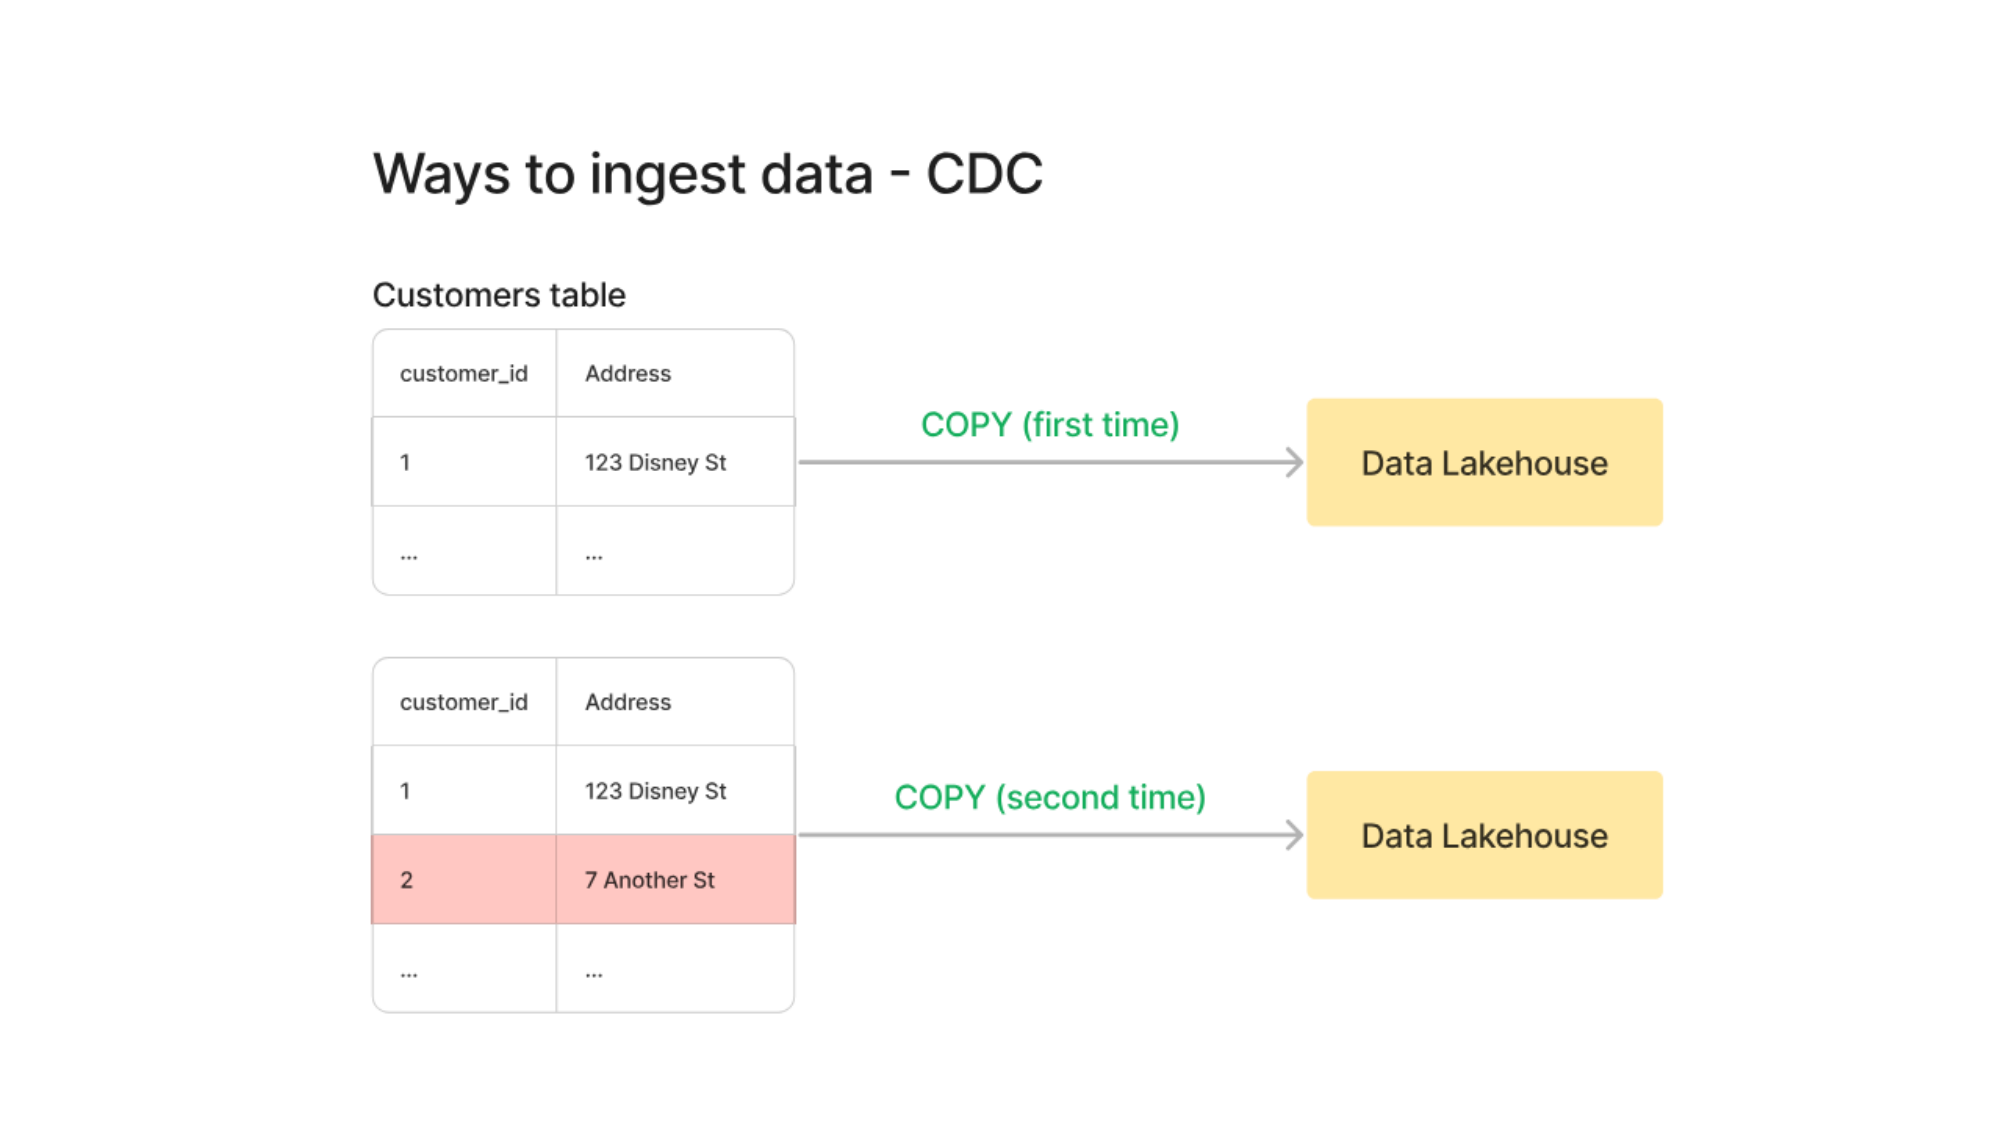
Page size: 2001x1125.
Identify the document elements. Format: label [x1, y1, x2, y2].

picture [224, 58, 1776, 1067]
